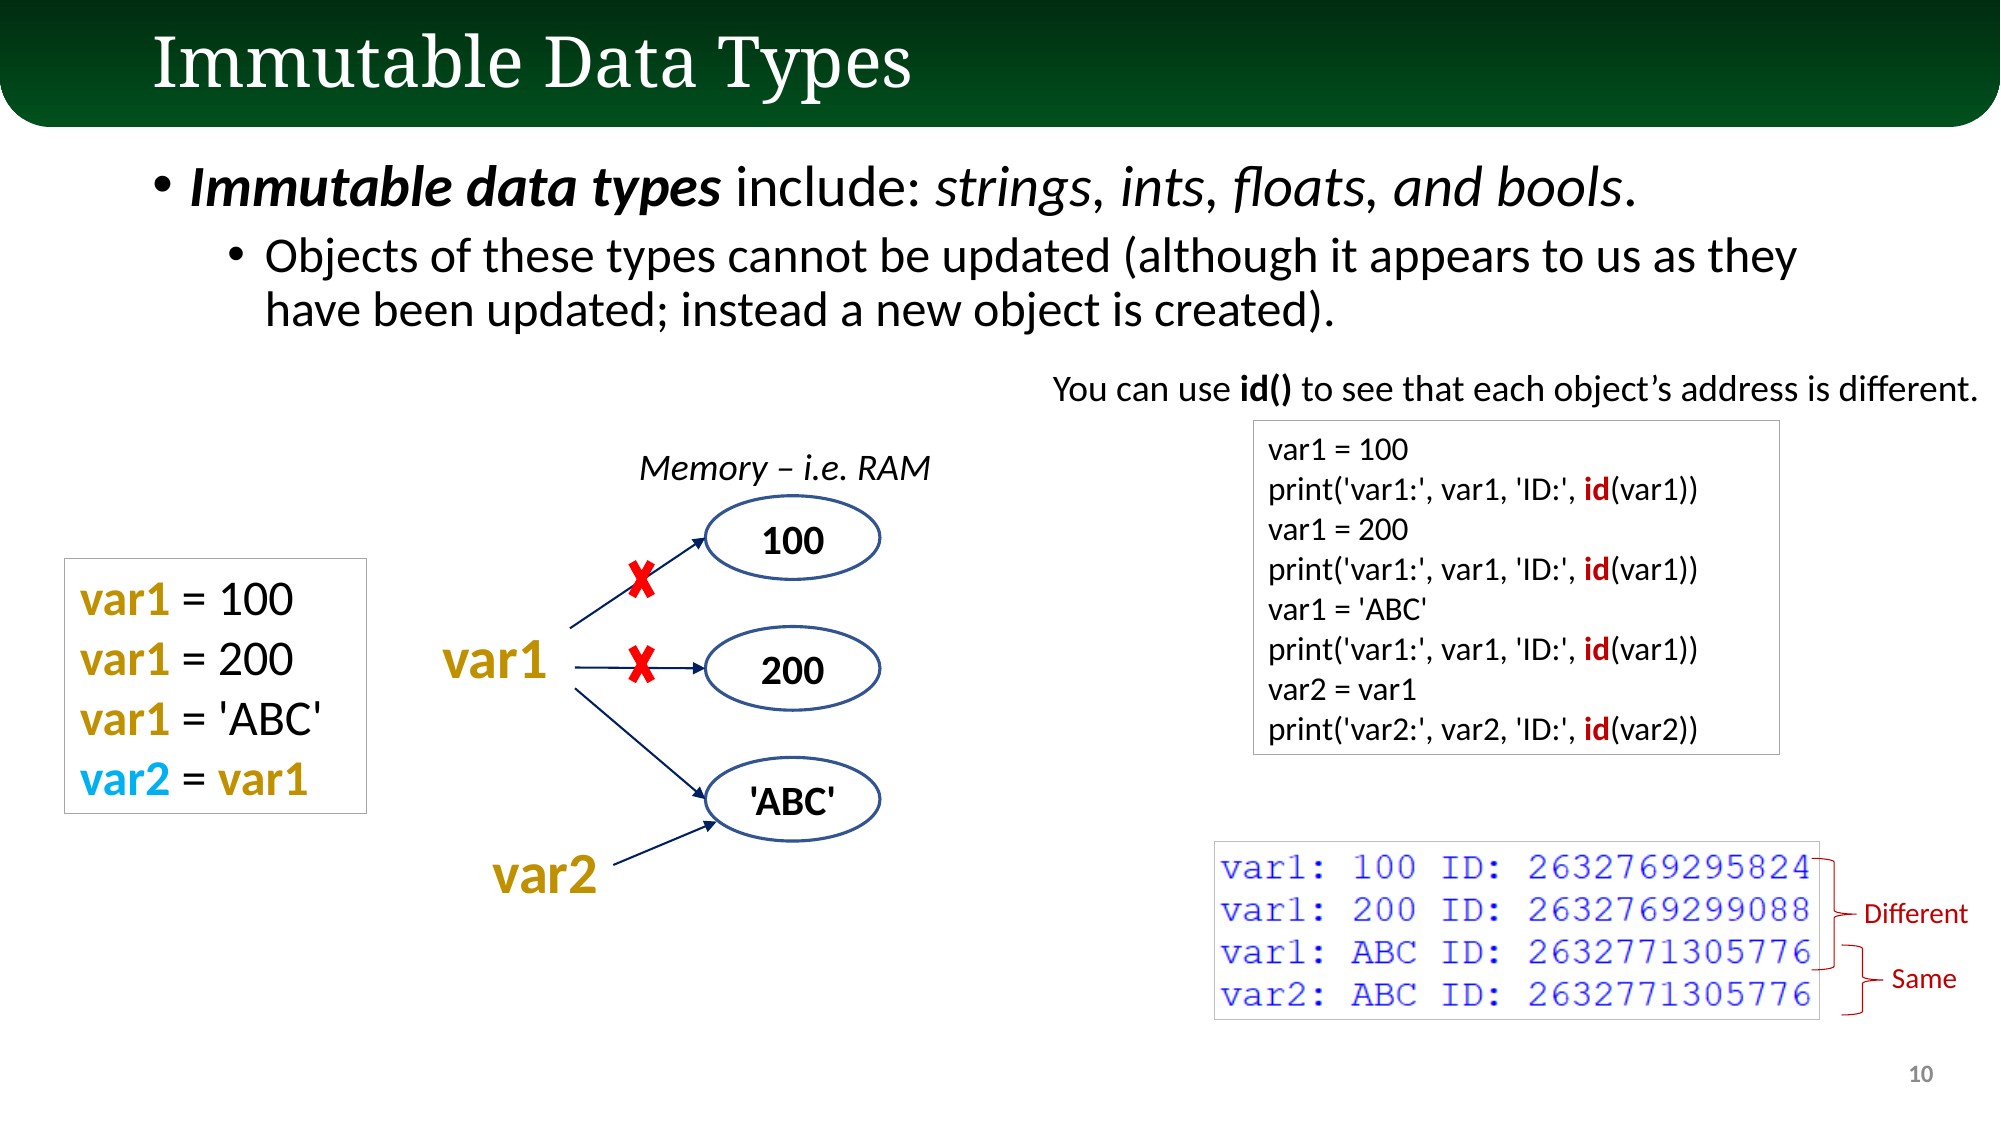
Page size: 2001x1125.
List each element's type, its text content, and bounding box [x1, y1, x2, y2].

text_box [426, 537, 706, 699]
text_box 200 [706, 625, 882, 712]
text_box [574, 631, 706, 800]
text_box var1 = 100 var1 = 200 var1 = 'ABC' var2 = var1 [64, 558, 367, 814]
text_box 'ABC' [704, 756, 882, 843]
slide_number 10 [1498, 1042, 1949, 1103]
text_box Memory – i.e. RAM [624, 435, 947, 496]
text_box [574, 546, 706, 631]
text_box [476, 821, 717, 914]
list Immutable data types include: strings, ints, floats, and bools. Objects of these types cannot be updated (although it appears to us as they have been updated; instead a new object is created). [137, 148, 1863, 1015]
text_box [1033, 356, 2000, 1020]
title Immutable Data Types [137, 19, 1863, 111]
text_box 100 [704, 496, 882, 581]
